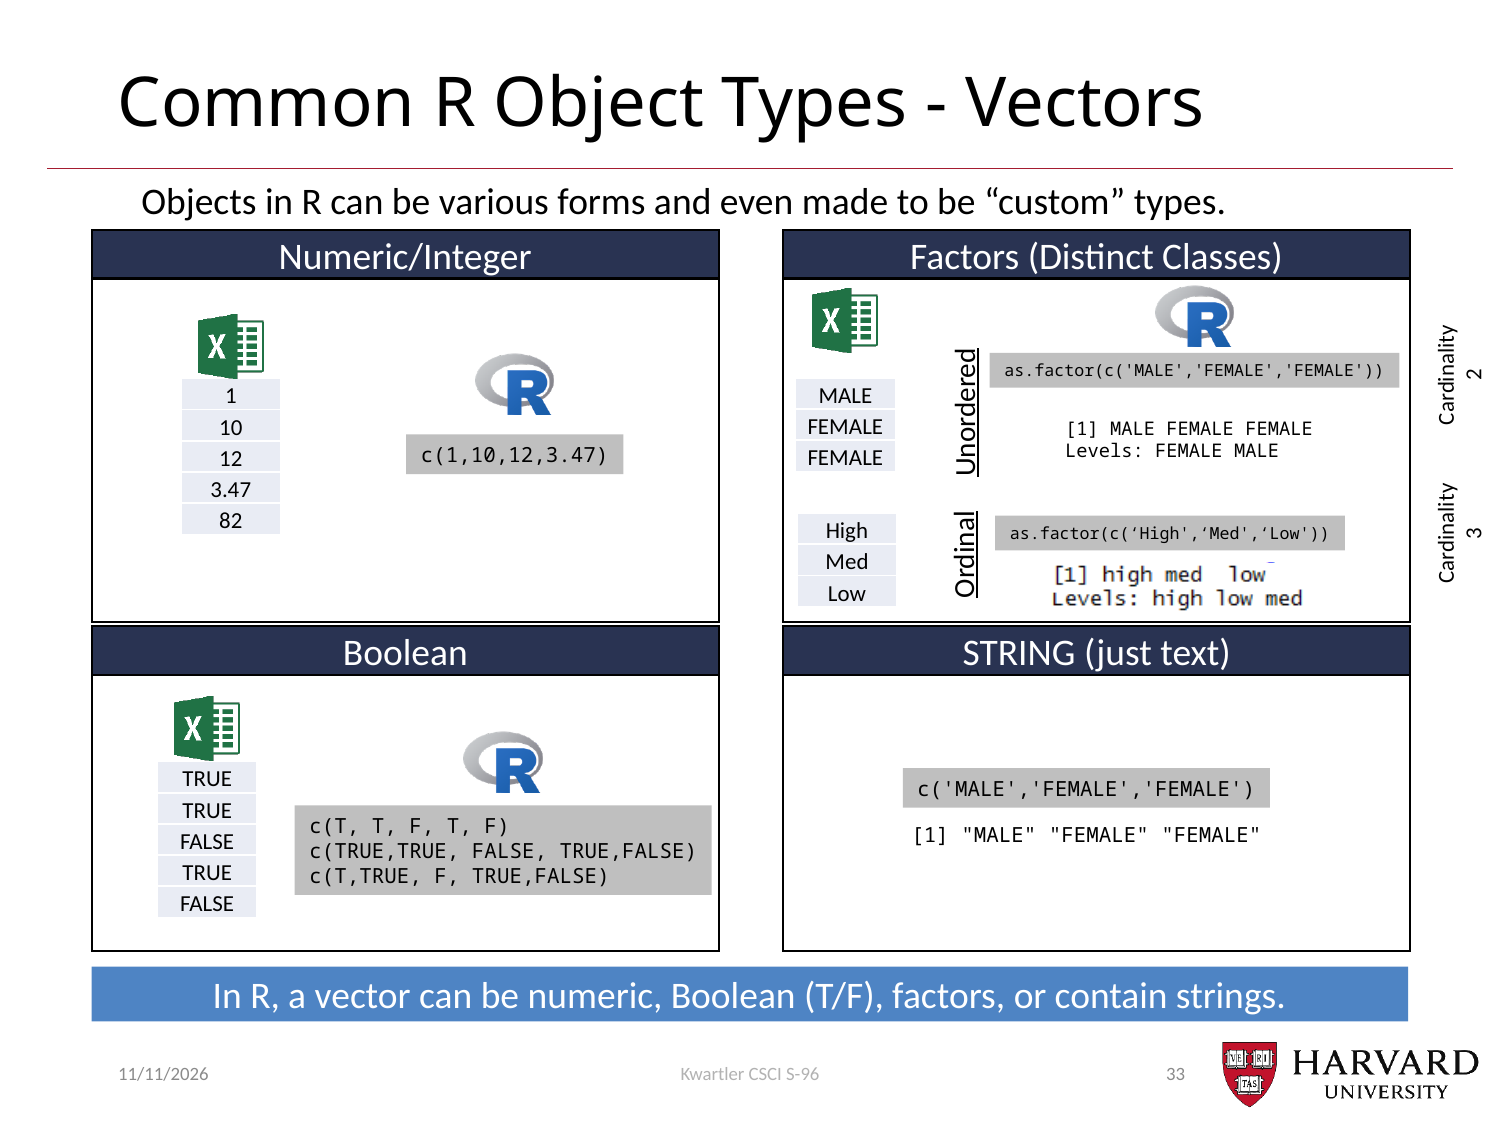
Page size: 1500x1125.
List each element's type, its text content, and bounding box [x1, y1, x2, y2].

picture [812, 288, 878, 353]
table_cell 82 [182, 504, 280, 534]
text_box Boolean [91, 625, 720, 676]
table_cell FALSE [158, 825, 256, 854]
picture [174, 696, 240, 761]
picture [1046, 562, 1332, 612]
picture [475, 353, 554, 415]
table_cell TRUE [158, 794, 256, 823]
table_cell Low [798, 576, 896, 606]
slide_number 33 [1059, 1042, 1200, 1103]
text_box Numeric/Integer [91, 229, 720, 280]
text_box Ordinal [937, 496, 988, 613]
table_header TRUE [158, 762, 256, 792]
text_box [782, 280, 1411, 623]
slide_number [103, 1042, 441, 1103]
table_cell FALSE [158, 887, 256, 917]
text_box Cardinality 3 [1423, 468, 1494, 599]
table_header 1 [182, 379, 280, 409]
text_box [782, 676, 1411, 952]
picture [463, 731, 543, 793]
text_box c('MALE','FEMALE','FEMALE') [902, 768, 1270, 808]
table_cell FEMALE [796, 410, 895, 439]
text_box [91, 676, 720, 952]
picture [198, 314, 264, 379]
text_box c(1,10,12,3.47) [406, 434, 624, 475]
text_box Unordered [938, 333, 988, 492]
text_box STRING (just text) [782, 625, 1411, 676]
picture [1155, 285, 1234, 347]
text_box as.factor(c(‘High',‘Med',‘Low')) [995, 515, 1345, 551]
table_cell FEMALE [796, 441, 895, 471]
text_box Factors (Distinct Classes) [782, 229, 1411, 280]
picture [1200, 1024, 1500, 1125]
table_cell TRUE [158, 856, 256, 885]
text_box [1] MALE FEMALE FEMALE Levels: FEMALE MALE [1064, 416, 1324, 462]
title Common R Object Types - Vectors [103, 59, 1397, 157]
table_cell 3.47 [182, 473, 280, 502]
table_cell 12 [182, 442, 280, 471]
table_header High [798, 514, 896, 543]
table_header MALE [796, 379, 895, 408]
text_box as.factor(c('MALE','FEMALE','FEMALE')) [989, 352, 1400, 388]
footer Kwartler CSCI S-96 [496, 1042, 1004, 1103]
text_box Cardinality 2 [1423, 310, 1494, 440]
text_box [1] "MALE" "FEMALE" "FEMALE" [911, 821, 1262, 847]
text_box c(T, T, F, T, F) c(TRUE,TRUE, FALSE, TRUE,FALSE) c(T,TRUE, F, TRUE,FALSE) [294, 805, 712, 895]
text_box [91, 280, 720, 623]
table_cell 10 [182, 410, 280, 440]
table_cell Med [798, 545, 896, 575]
text_box In R, a vector can be numeric, Boolean (T/F), factors, or contain strings. [91, 966, 1409, 1022]
text_box Objects in R can be various forms and even made to be “custom” types. [126, 169, 1243, 229]
